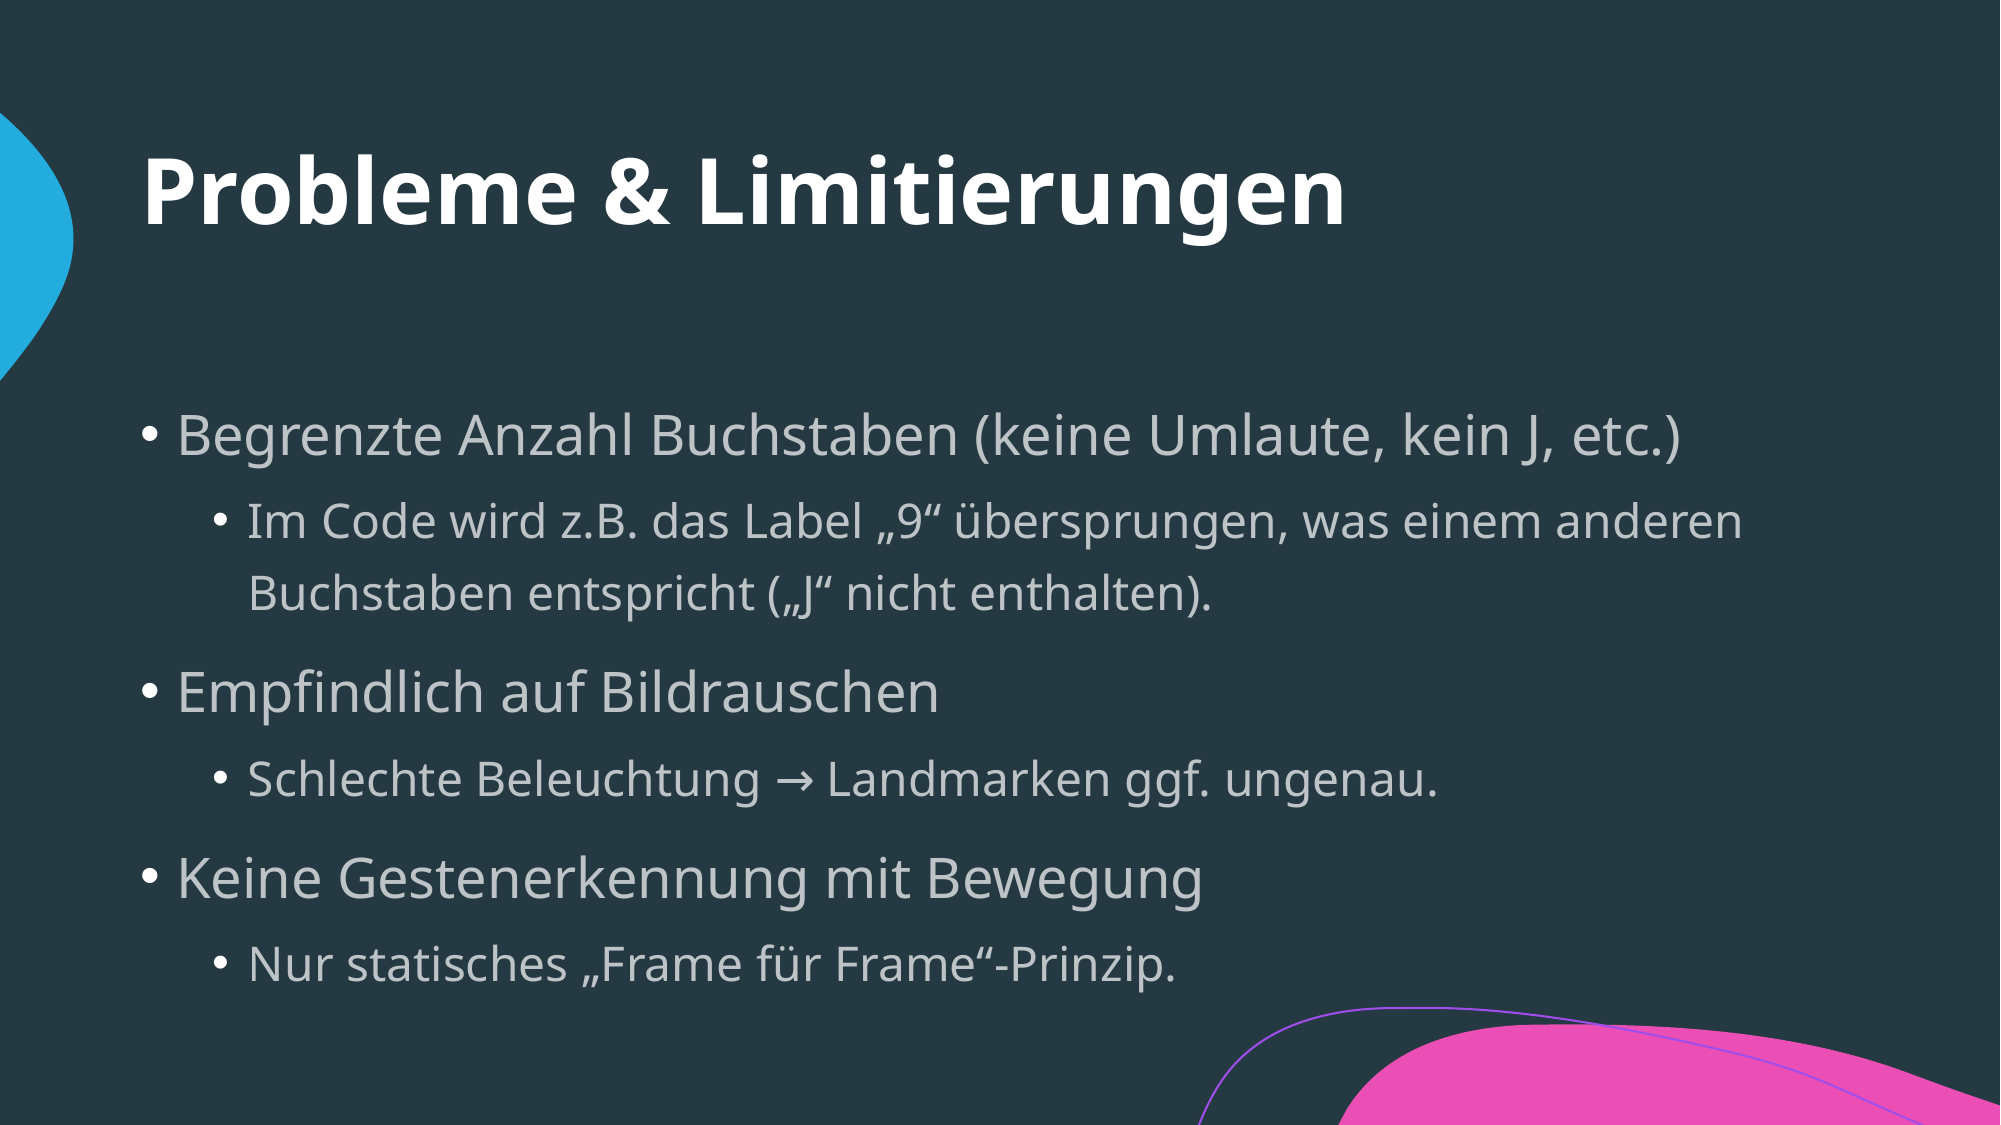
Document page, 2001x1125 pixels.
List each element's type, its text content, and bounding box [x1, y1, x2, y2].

title Probleme & Limitierungen [125, 125, 1875, 375]
list Begrenzte Anzahl Buchstaben (keine Umlaute, kein J, etc.) Im Code wird z.B. das Label „9“ übersprungen, was einem anderen Buchstaben entspricht („J“ nicht enthalten). Empfindlich auf Bildrauschen Schlechte Beleuchtung → Landmarken ggf. ungenau. Keine Gestenerkennung mit Bewegung Nur statisches „Frame für Frame“-Prinzip. [125, 375, 1875, 1002]
